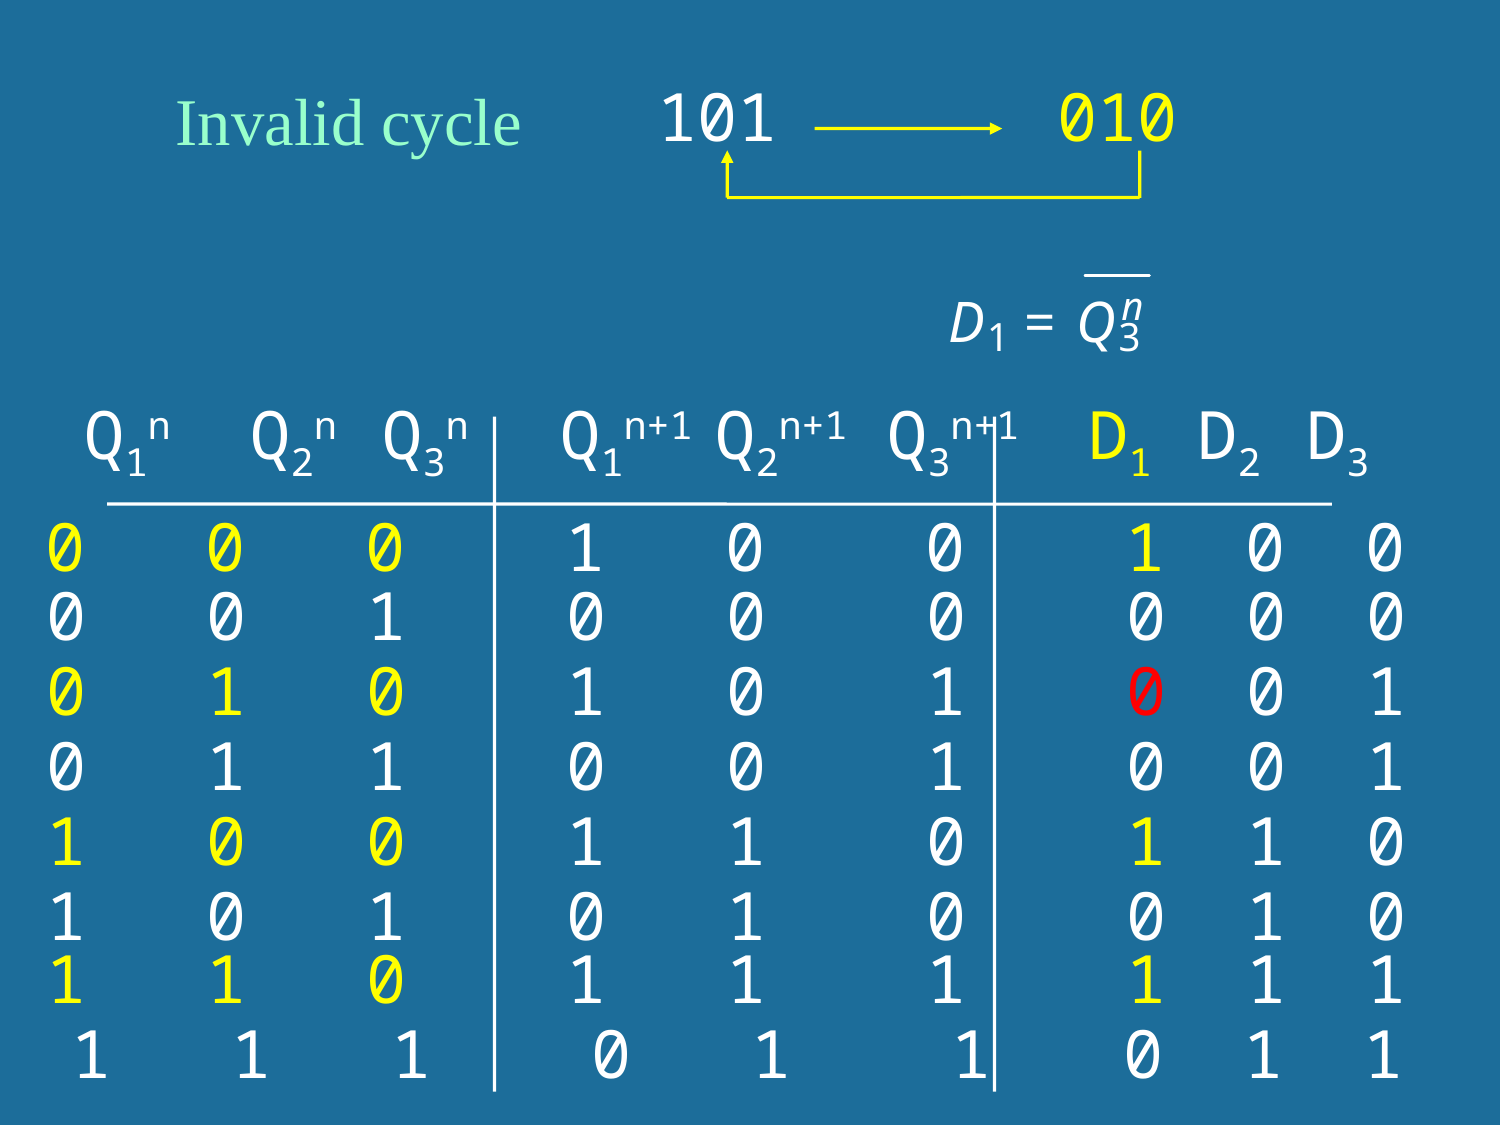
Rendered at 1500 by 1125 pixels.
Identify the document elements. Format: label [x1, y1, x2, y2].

text_box [942, 262, 1163, 366]
text_box [0, 385, 1421, 1099]
text_box [159, 67, 1183, 199]
